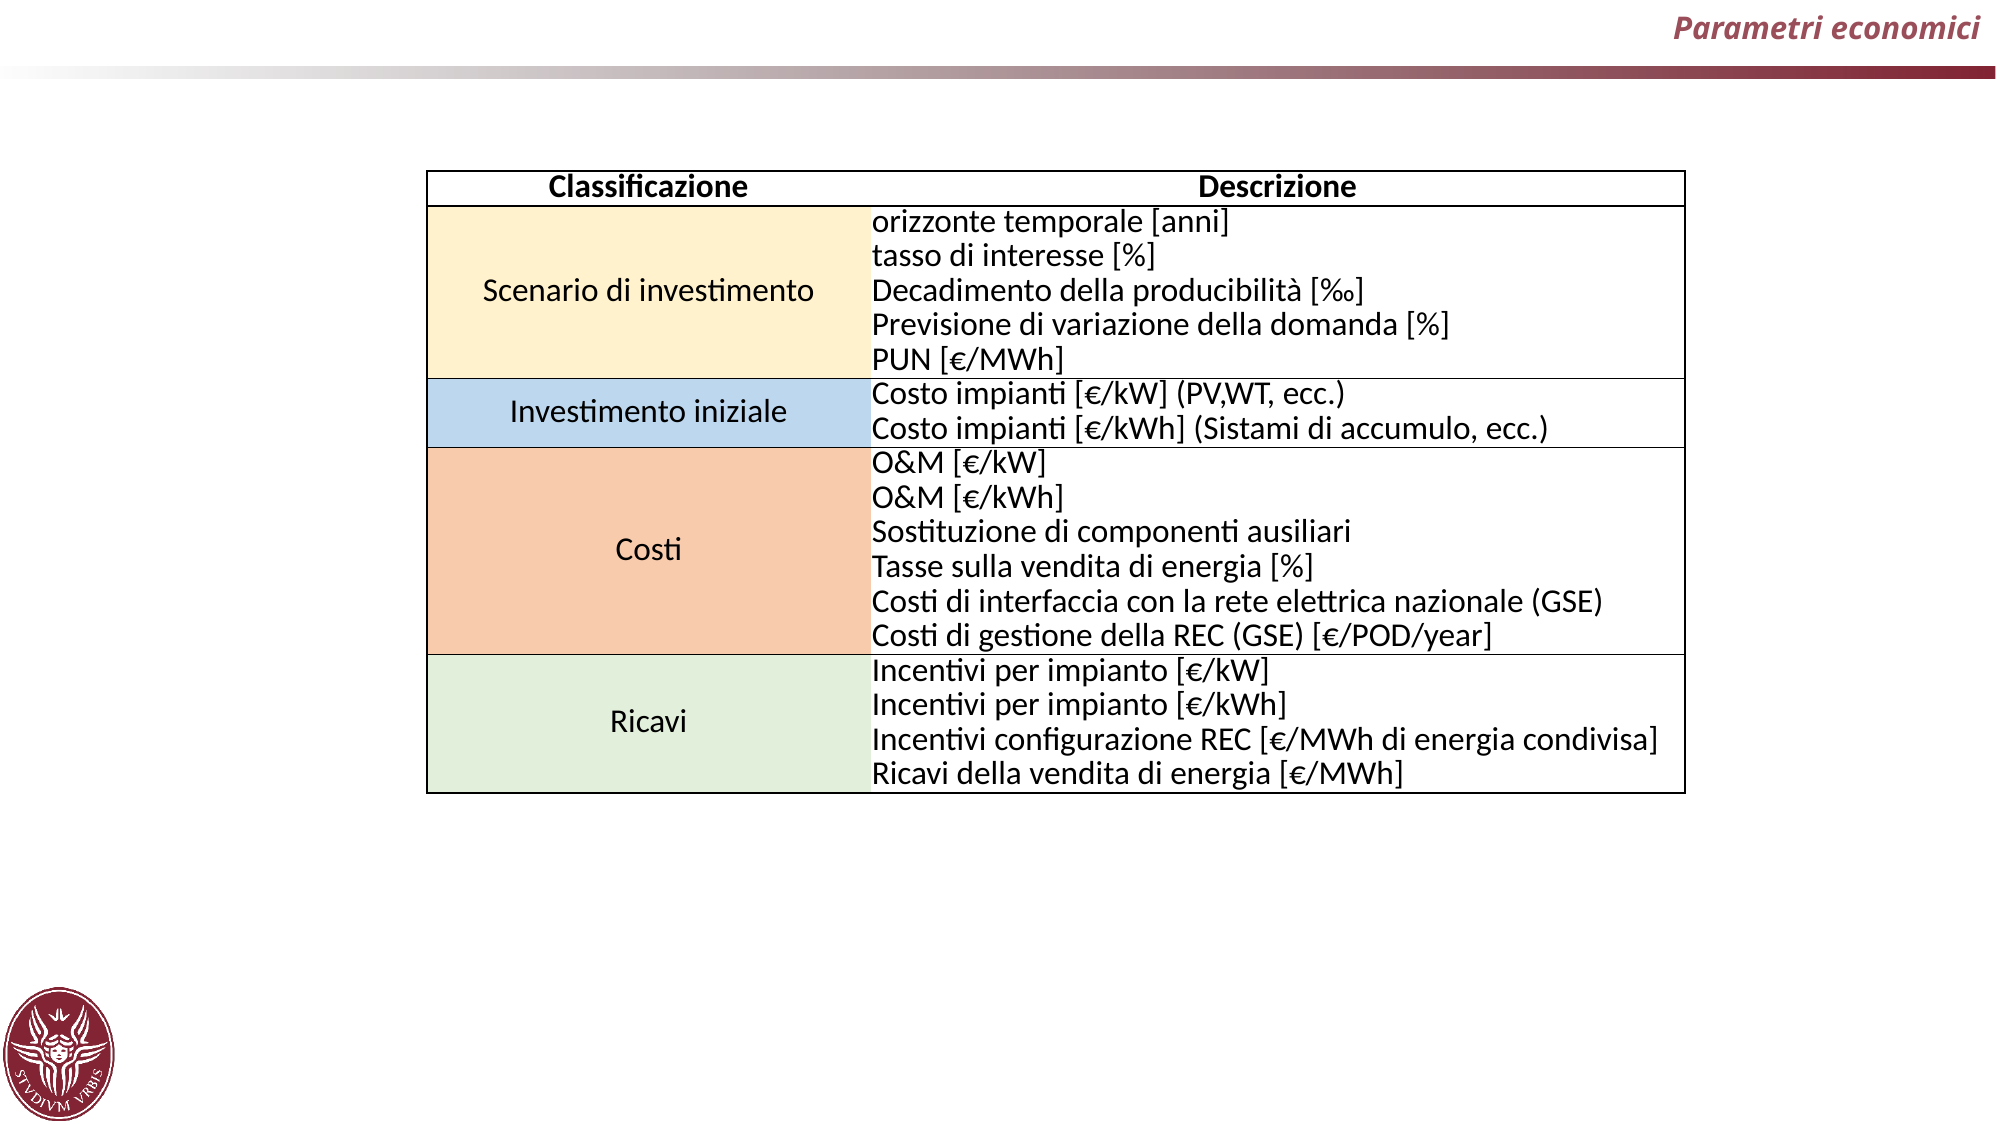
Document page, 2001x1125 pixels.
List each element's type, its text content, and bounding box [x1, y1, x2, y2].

table_cell Costi di gestione della REC (GSE) [€/POD/year] [871, 620, 1684, 654]
table_cell Incentivi per impianto [€/kWh] [871, 689, 1684, 724]
table_cell PUN [€/MWh] [871, 344, 1684, 378]
table_cell Ricavi della vendita di energia [€/MWh] [871, 759, 1684, 792]
table_cell Costo impianti [€/kWh] (Sistami di accumulo, ecc.) [871, 413, 1684, 447]
table_header Classificazione [428, 172, 871, 205]
table_cell O&M [€/kW] [871, 448, 1684, 482]
picture [3, 987, 128, 1121]
table_cell Incentivi per impianto [€/kW] [871, 655, 1684, 689]
list Parametri economici [385, 4, 1996, 67]
table_header Descrizione [871, 172, 1684, 205]
table_cell Investimento iniziale [428, 379, 871, 447]
table_cell tasso di interesse [%] [871, 240, 1684, 275]
table_cell Sostituzione di componenti ausiliari [871, 517, 1684, 551]
table_cell Costi [428, 448, 871, 654]
table_cell Costi di interfaccia con la rete elettrica nazionale (GSE) [871, 586, 1684, 620]
table_cell Decadimento della producibilità [‰] [871, 275, 1684, 309]
table_cell Incentivi configurazione REC [€/MWh di energia condivisa] [871, 724, 1684, 759]
table_cell Costo impianti [€/kW] (PV,WT, ecc.) [871, 379, 1684, 413]
table_cell Tasse sulla vendita di energia [%] [871, 551, 1684, 586]
table_cell orizzonte temporale [anni] [871, 207, 1684, 240]
table_cell O&M [€/kWh] [871, 482, 1684, 517]
table_cell Scenario di investimento [428, 207, 871, 378]
table_cell Ricavi [428, 655, 871, 792]
table_cell Previsione di variazione della domanda [%] [871, 309, 1684, 344]
